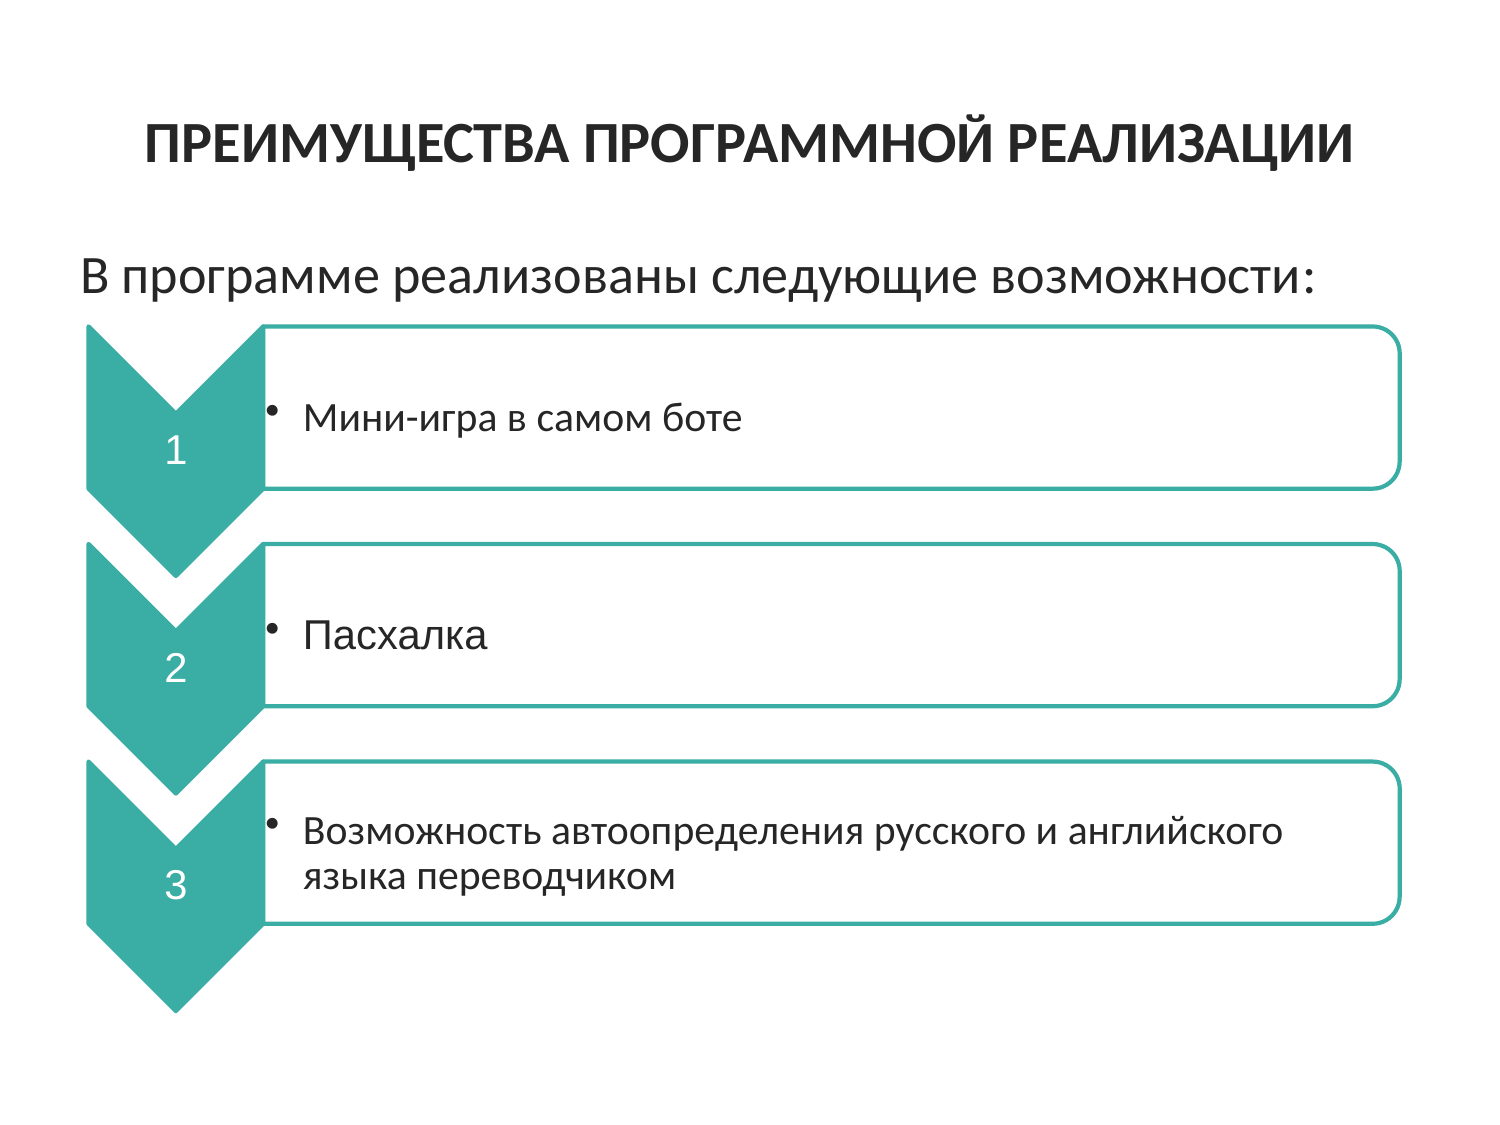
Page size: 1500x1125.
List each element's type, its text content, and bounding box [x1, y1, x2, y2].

title ПРЕИМУЩЕСТВА ПРОГРАММНОЙ РЕАЛИЗАЦИИ [75, 45, 1425, 233]
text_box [88, 326, 1400, 1012]
list В программе реализованы следующие возможности: [64, 231, 1415, 367]
